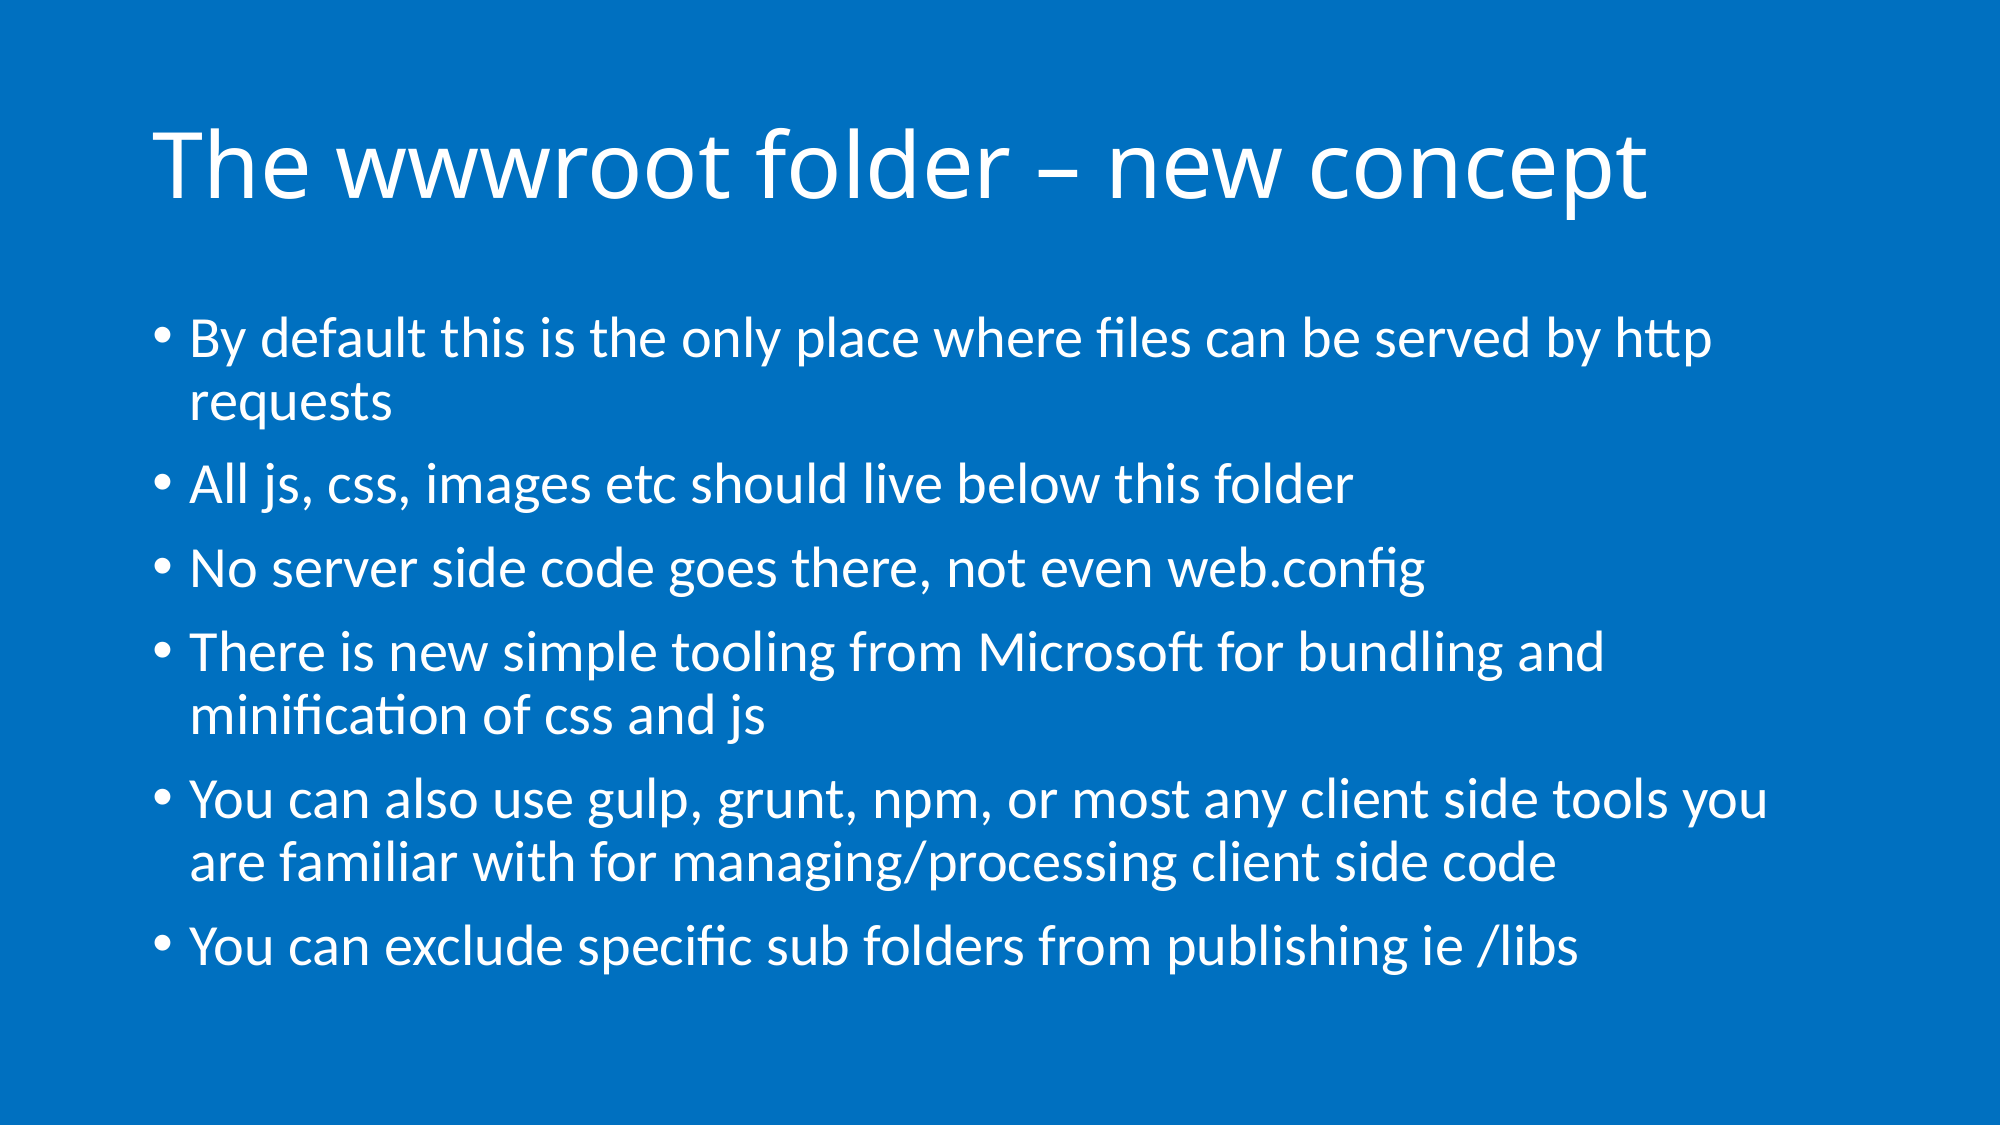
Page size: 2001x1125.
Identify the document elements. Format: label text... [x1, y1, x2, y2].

title The wwwroot folder – new concept [137, 59, 1863, 278]
list By default this is the only place where files can be served by http requests All js, css, images etc should live below this folder No server side code goes there, not even web.config There is new simple tooling from Microsoft for bundling and minification of css and js You can also use gulp, grunt, npm, or most any client side tools you are familiar with for managing/processing client side code You can exclude specific sub folders from publishing ie /libs [137, 299, 1863, 1014]
